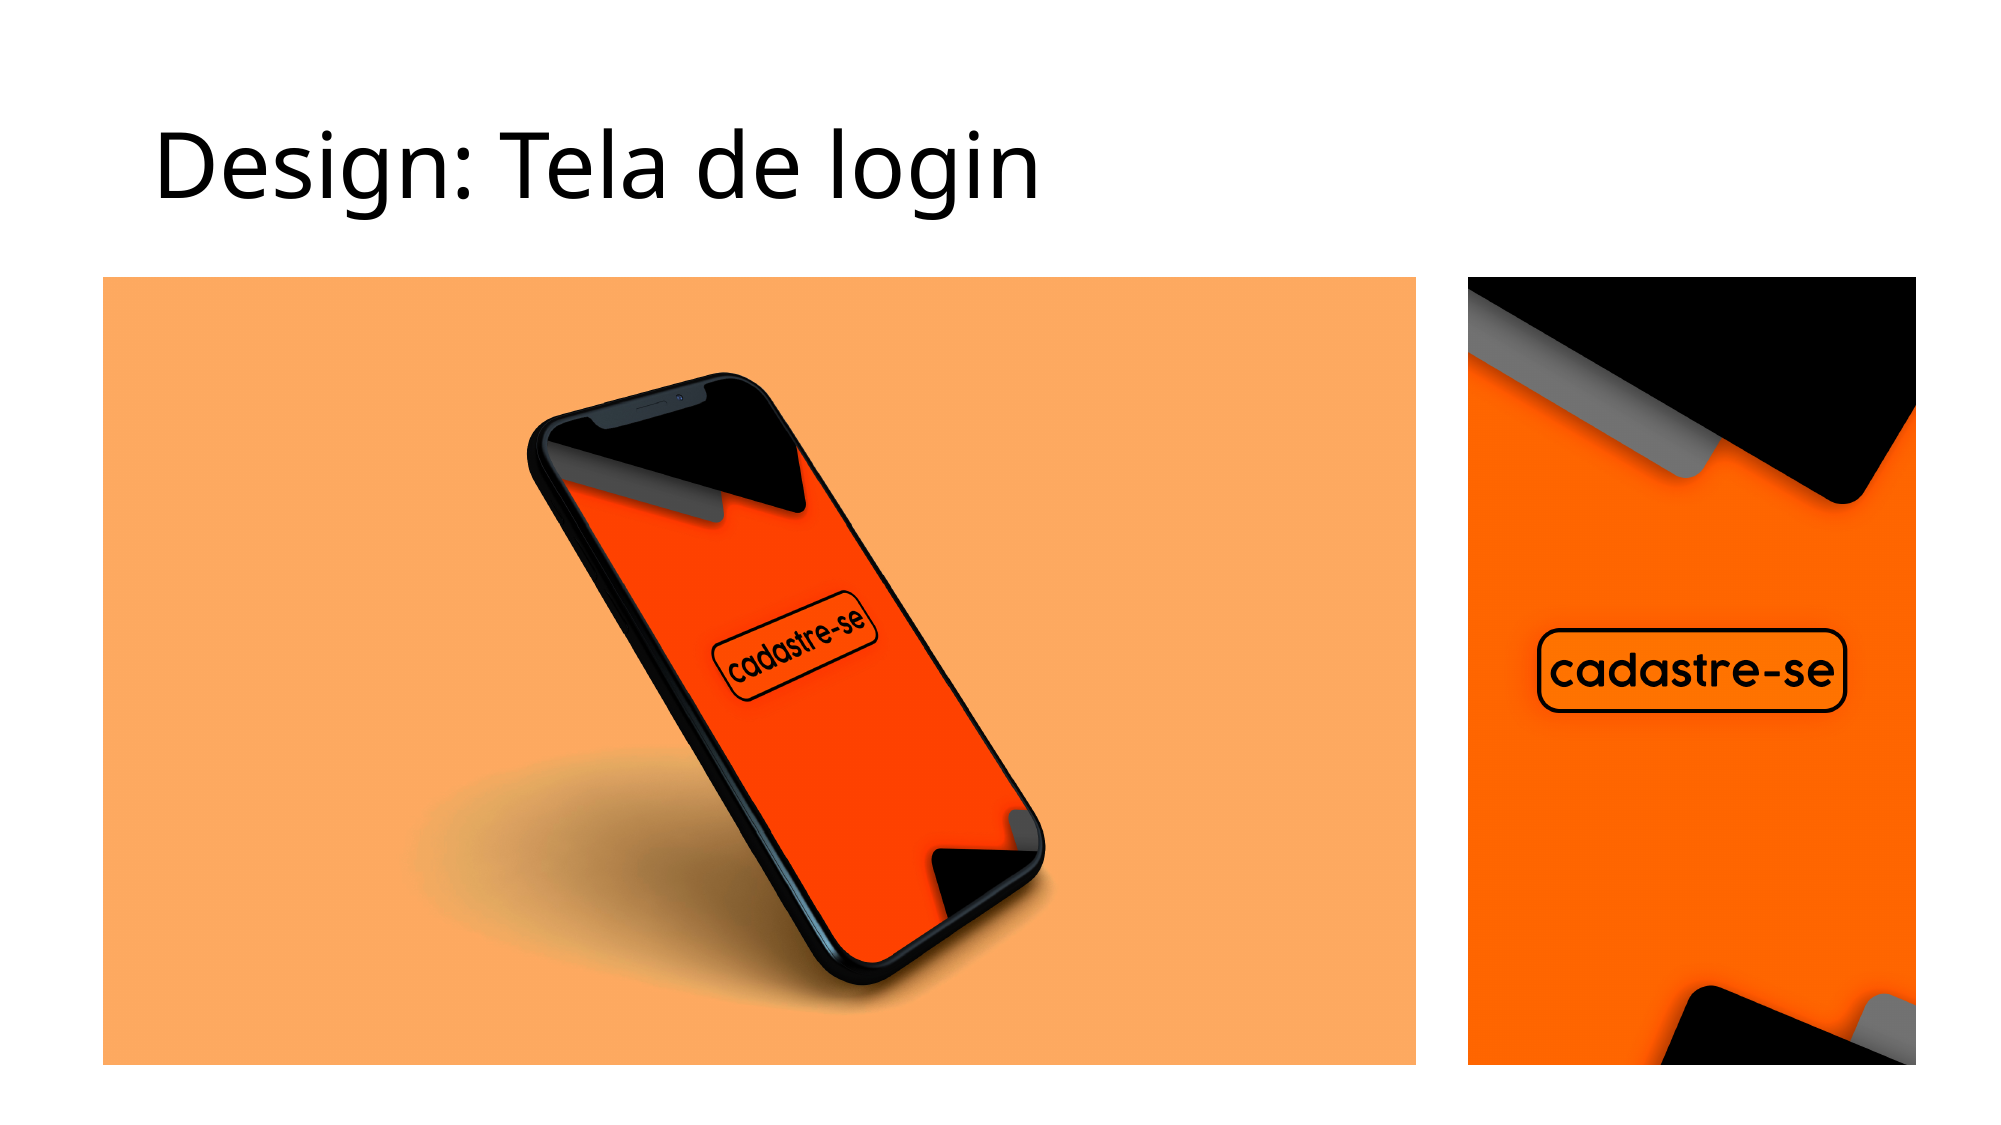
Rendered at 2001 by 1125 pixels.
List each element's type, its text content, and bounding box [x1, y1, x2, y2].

title Design: Tela de login [137, 59, 1863, 278]
picture [103, 277, 1416, 1065]
picture [1468, 277, 1916, 1065]
